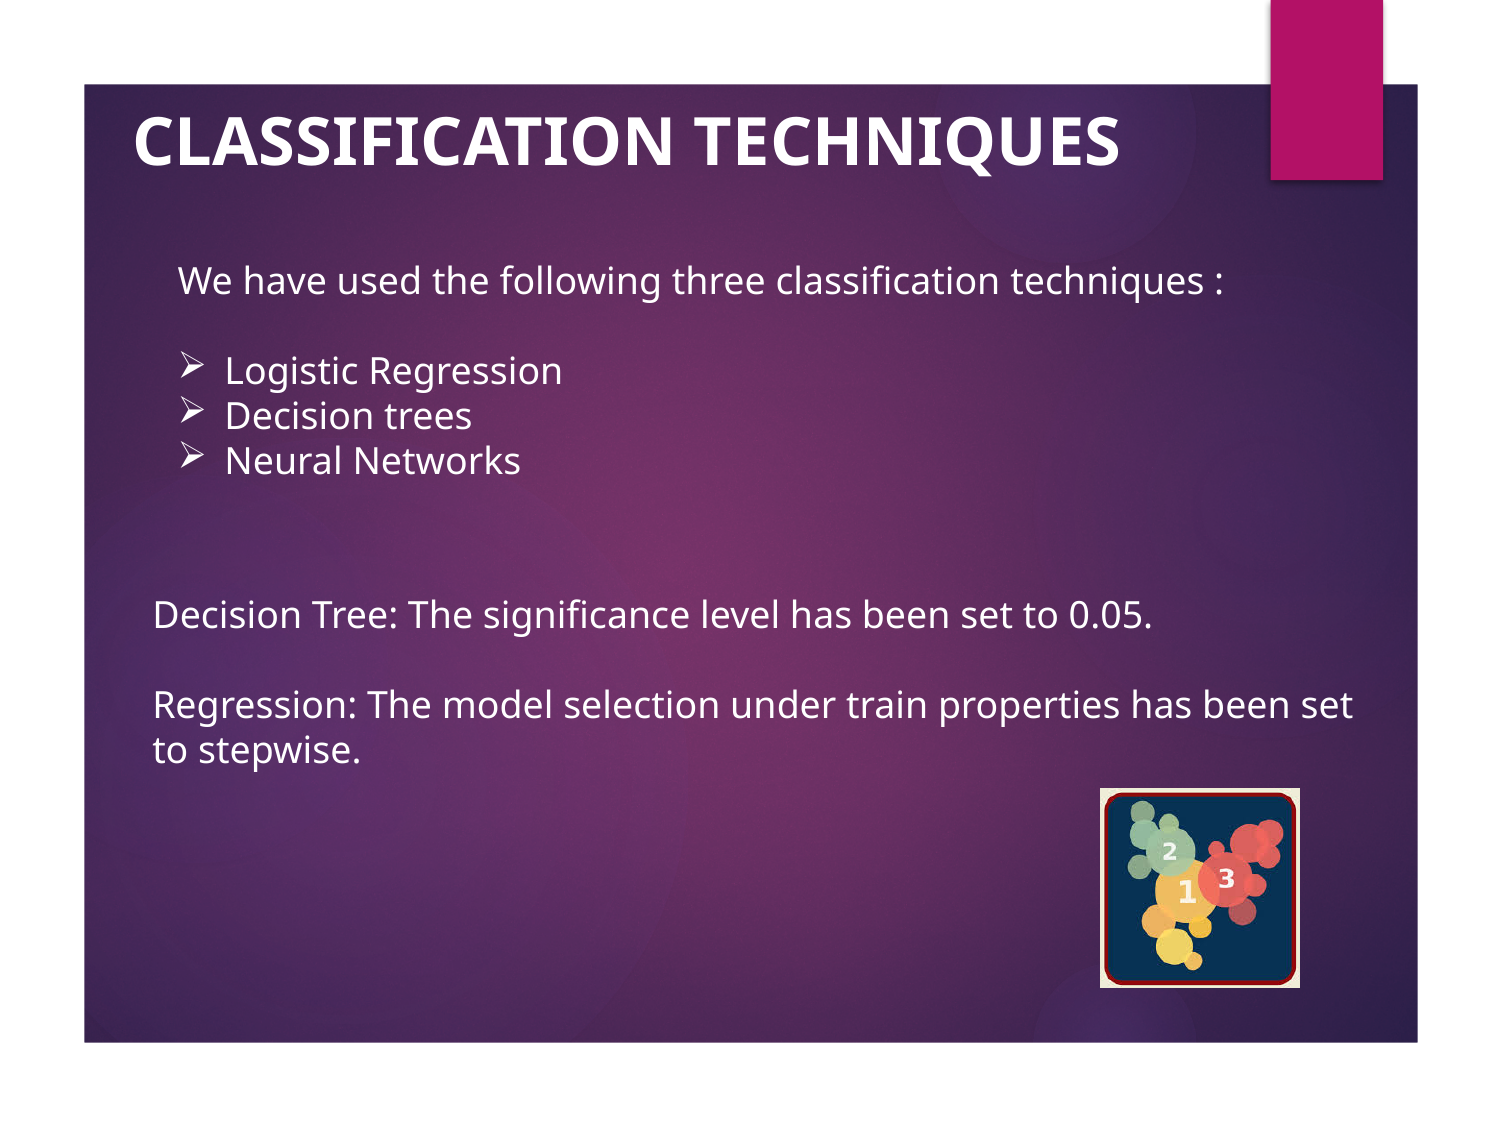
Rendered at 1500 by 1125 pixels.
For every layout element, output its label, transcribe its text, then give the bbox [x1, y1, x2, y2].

picture [1099, 788, 1301, 988]
text_box CLASSIFICATION TECHNIQUES [117, 91, 1138, 187]
text_box We have used the following three classification techniques : Logistic Regression Decision trees Neural Networks [162, 249, 1241, 490]
text_box Decision Tree: The significance level has been set to 0.05. Regression: The model selection under train properties has been set to stepwise. [137, 583, 1375, 824]
